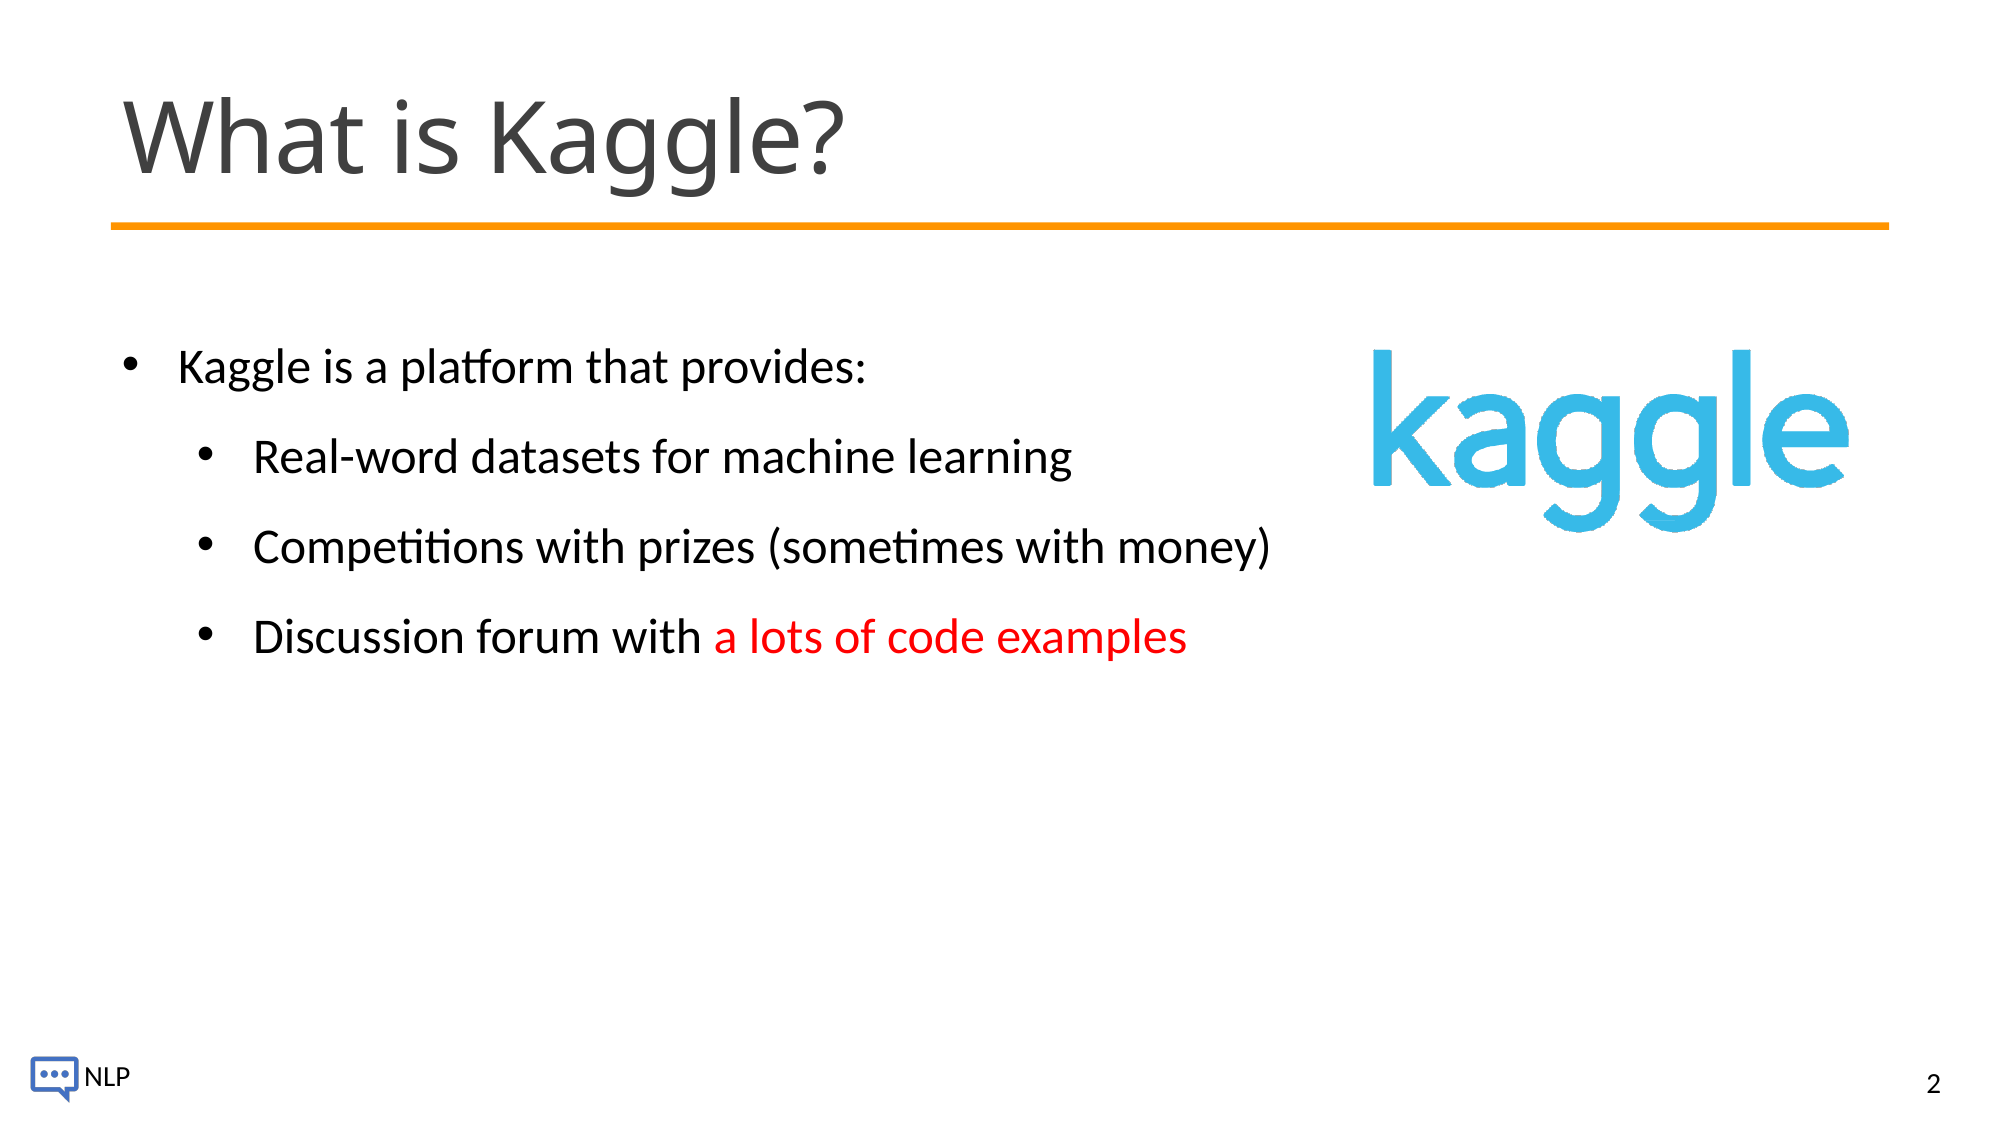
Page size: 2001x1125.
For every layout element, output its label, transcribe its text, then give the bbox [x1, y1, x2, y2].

text_box Kaggle is a platform that provides: Real-word datasets for machine learning Competitions with prizes (sometimes with money) Discussion forum with a lots of code examples [107, 296, 1899, 671]
picture [23, 1047, 86, 1110]
title What is Kaggle? [107, 58, 1899, 228]
picture [1371, 348, 1850, 534]
slide_number 2 [1740, 1052, 1957, 1113]
